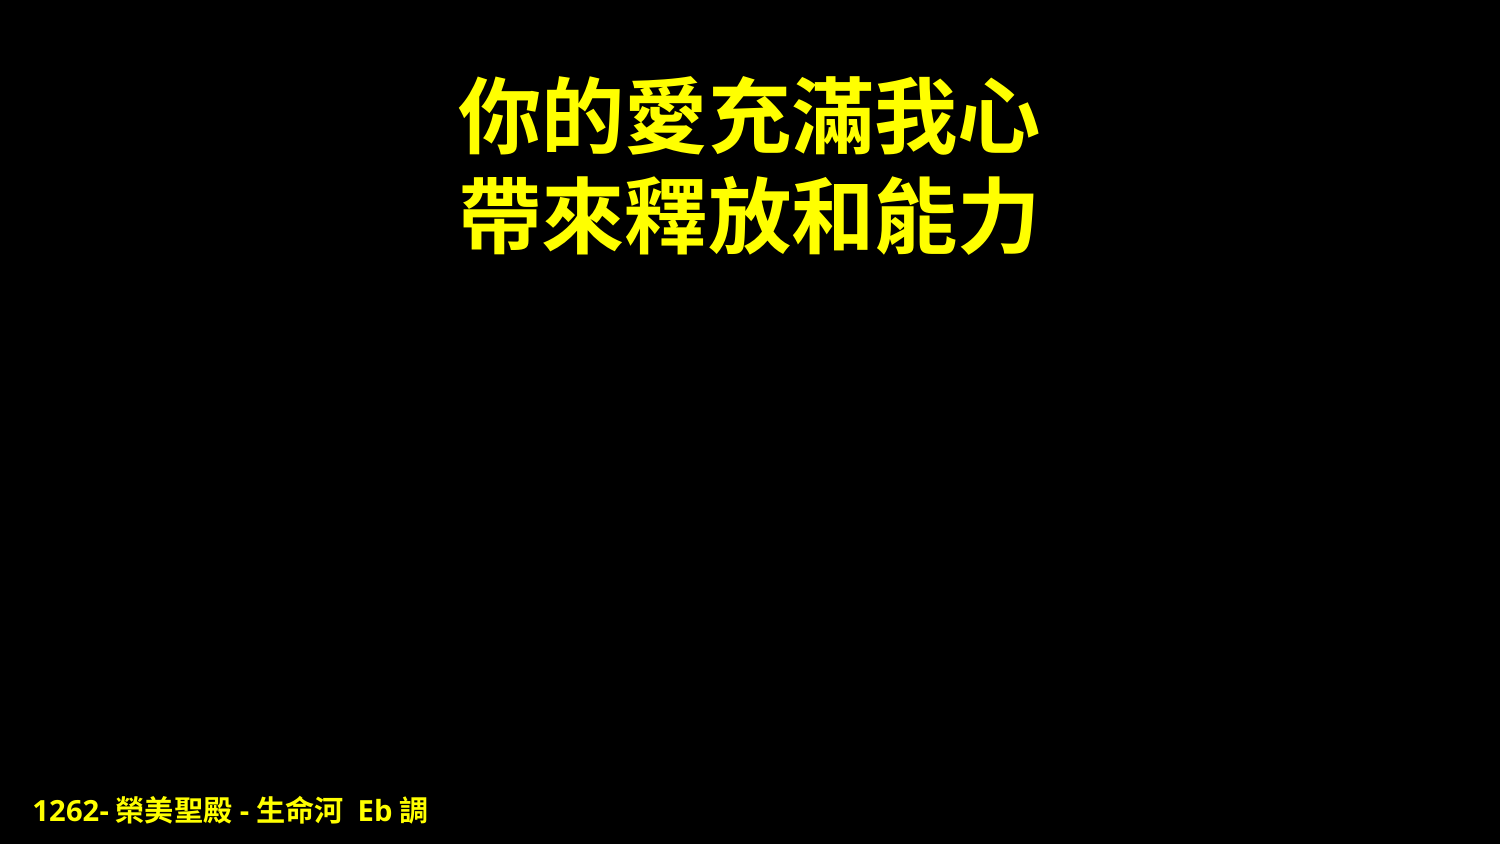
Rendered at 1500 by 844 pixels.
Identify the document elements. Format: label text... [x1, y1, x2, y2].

title 你的愛充滿我心 帶來釋放和能力 [0, 0, 1500, 330]
text_box 1262-榮美聖殿-生命河 Eb調 [17, 784, 774, 835]
